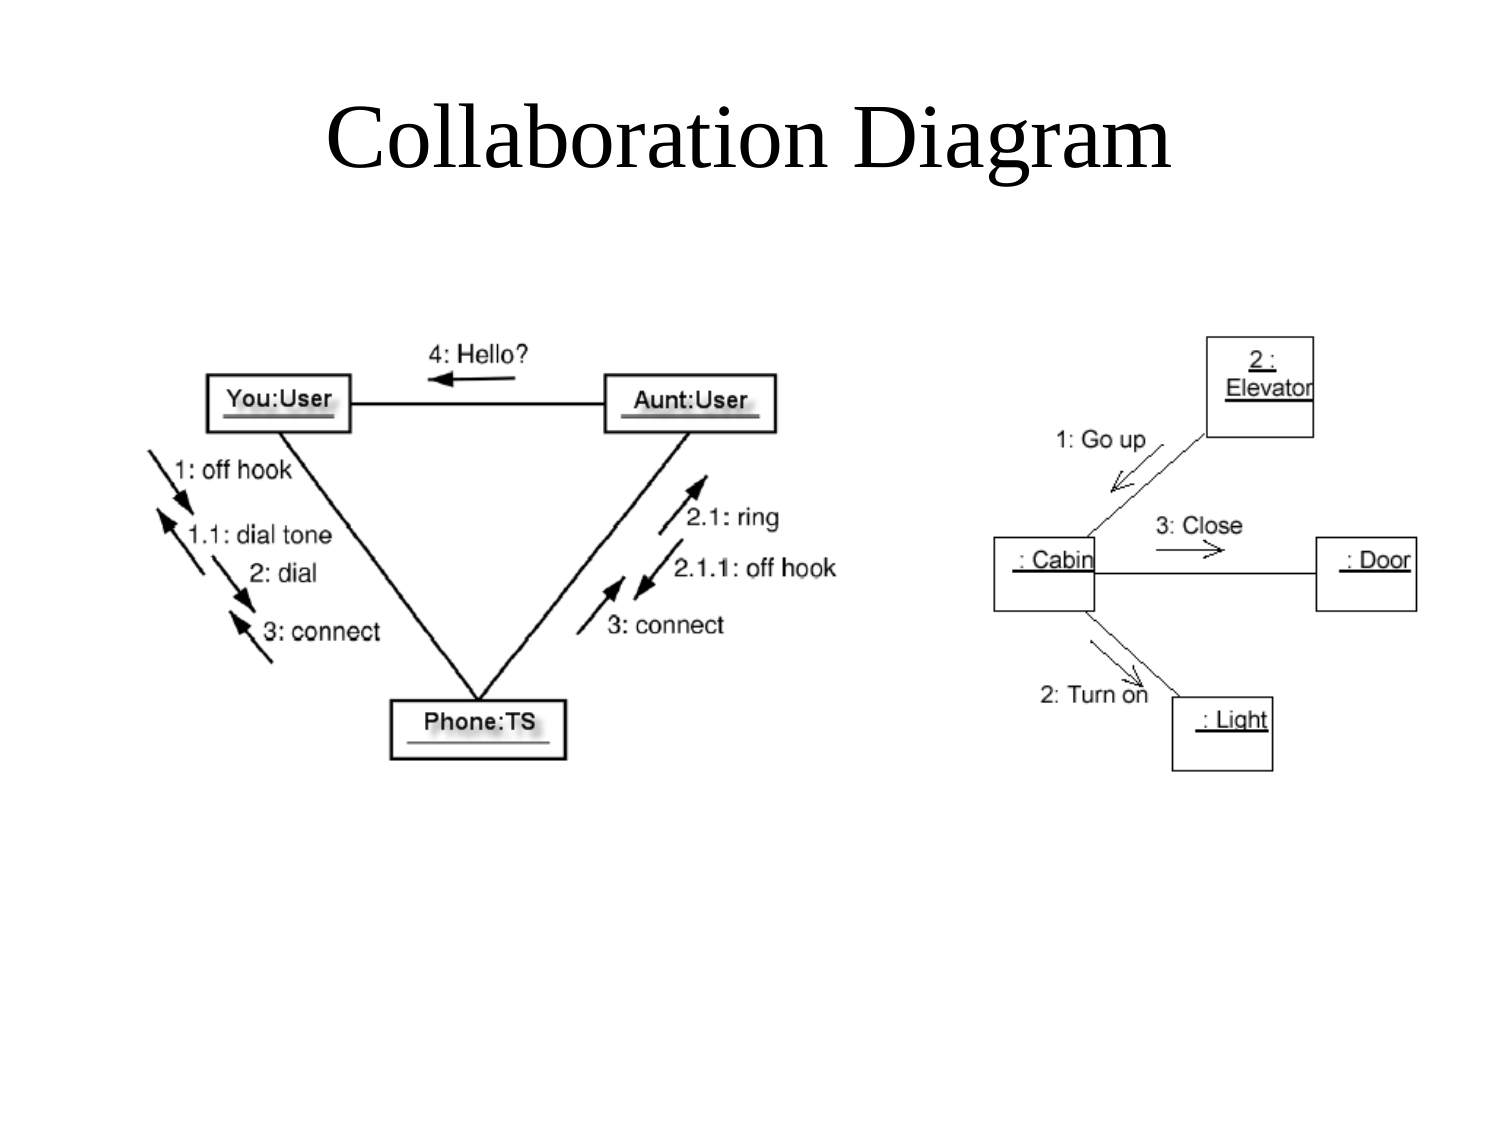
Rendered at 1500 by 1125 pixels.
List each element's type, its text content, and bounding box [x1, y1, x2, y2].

title Collaboration Diagram [112, 37, 1388, 226]
picture [124, 312, 851, 771]
picture [974, 324, 1441, 776]
